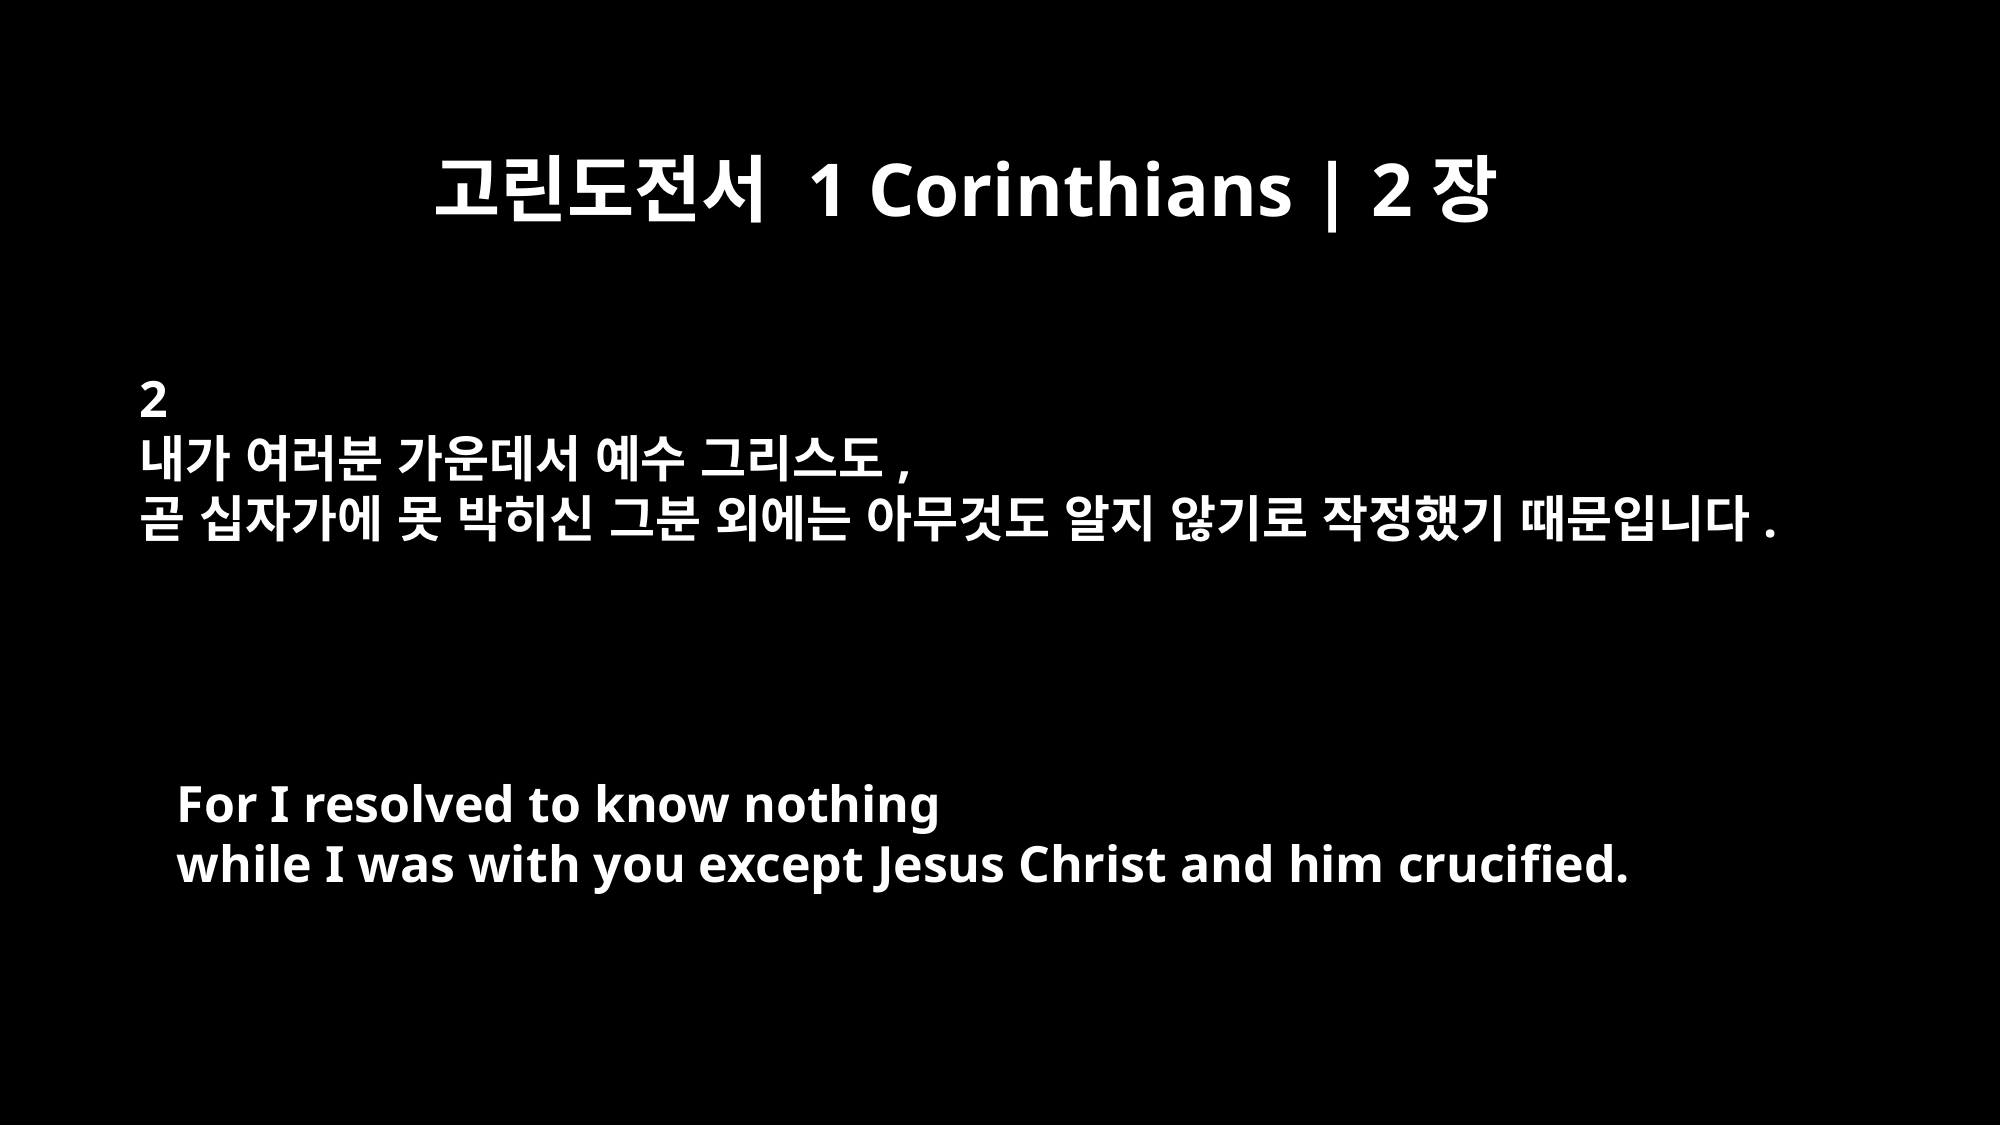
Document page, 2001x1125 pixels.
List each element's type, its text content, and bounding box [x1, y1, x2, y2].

text_box 2 내가 여러분 가운데서 예수 그리스도, 곧 십자가에 못 박히신 그분 외에는 아무것도 알지 않기로 작정했기 때문입니다. [124, 359, 1793, 555]
text_box 고린도전서 1 Corinthians | 2장 [418, 136, 1514, 239]
text_box For I resolved to know nothing while I was with you except Jesus Christ and him crucified. [161, 764, 1646, 900]
